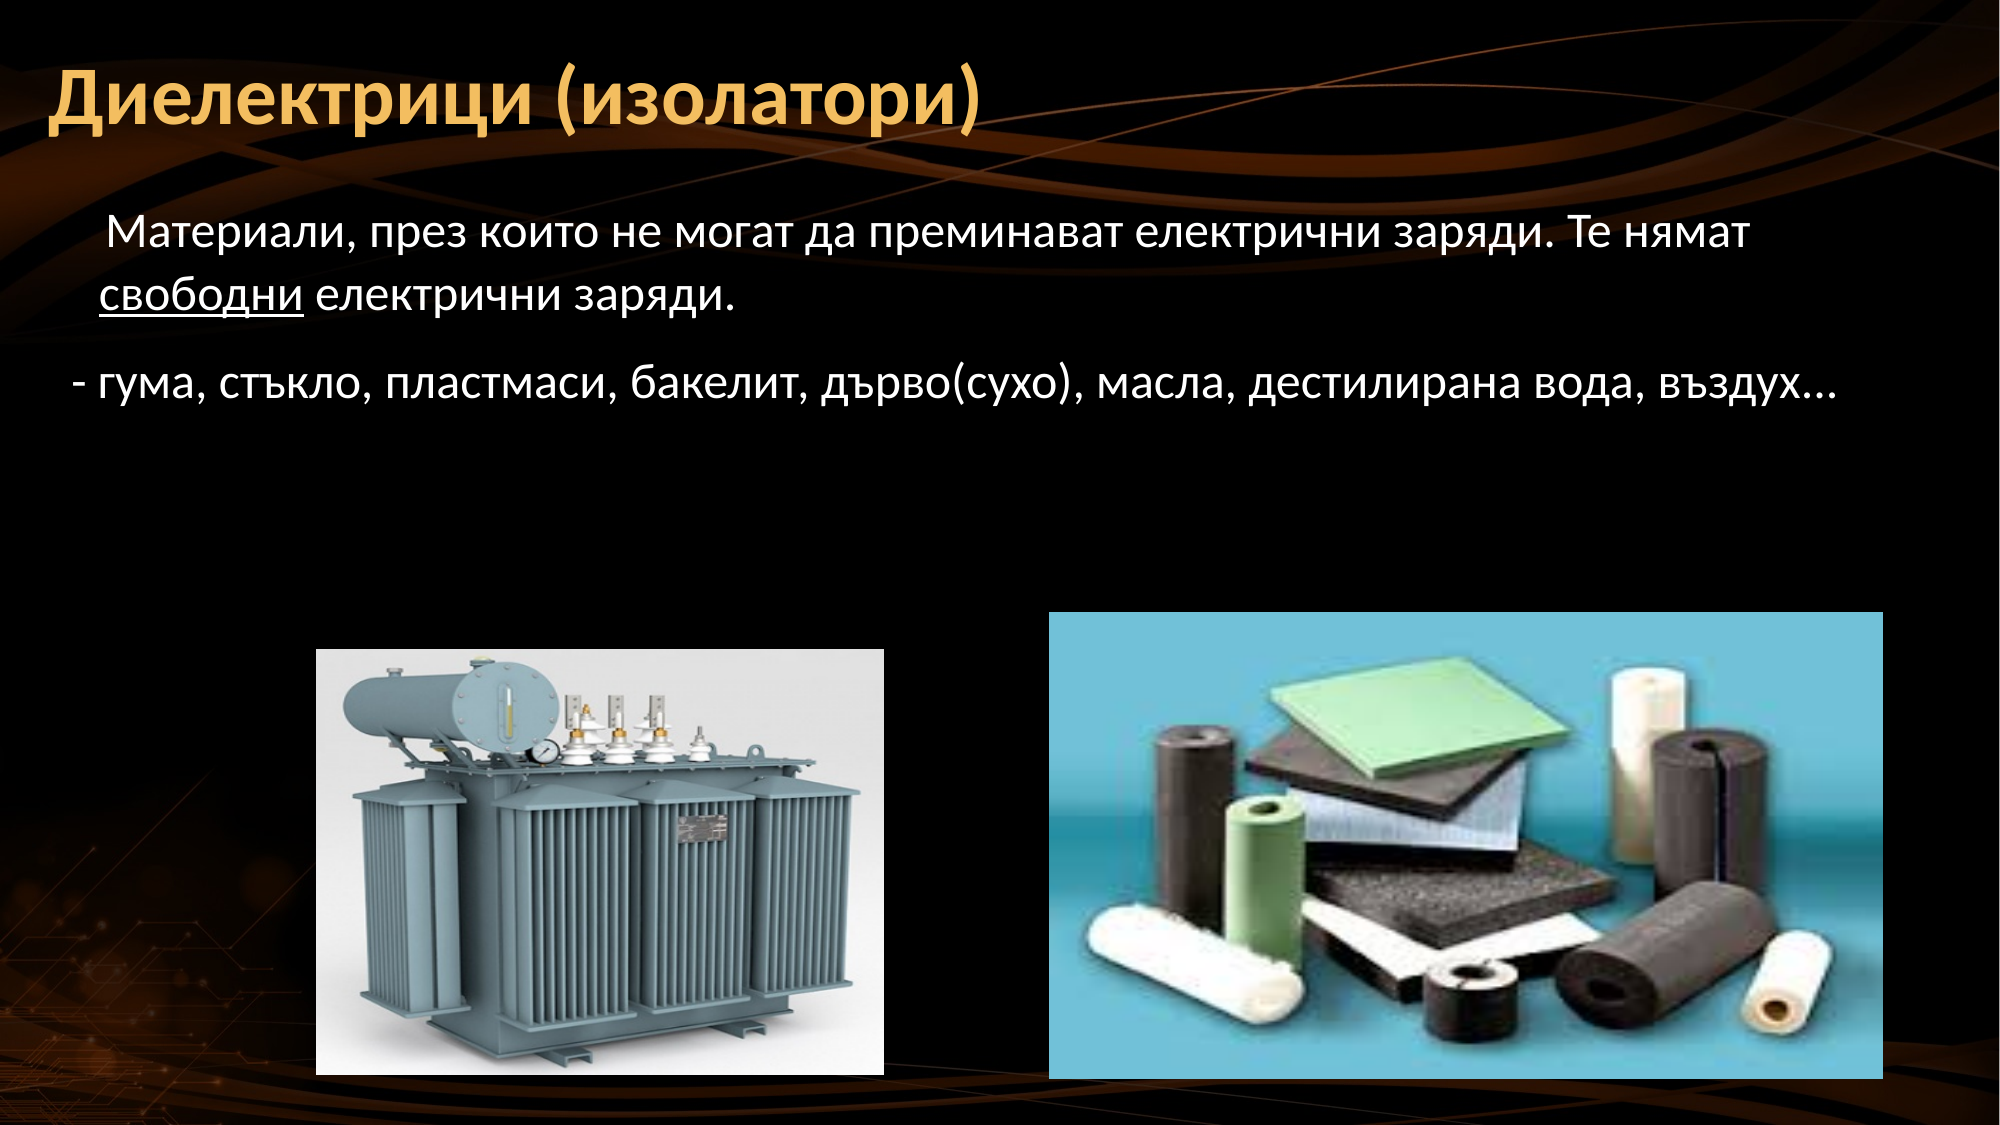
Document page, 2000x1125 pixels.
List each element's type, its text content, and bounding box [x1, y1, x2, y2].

title Диелектрици (изолатори) [30, 6, 1602, 189]
list Материали, през които не могат да преминават електрични заряди. Те нямат свободни електрични заряди. - гума, стъкло, пластмаси, бакелит, дърво(сухо), масла, дестилирана вода, въздух... [31, 188, 1968, 1103]
picture [0, 0, 2000, 1125]
